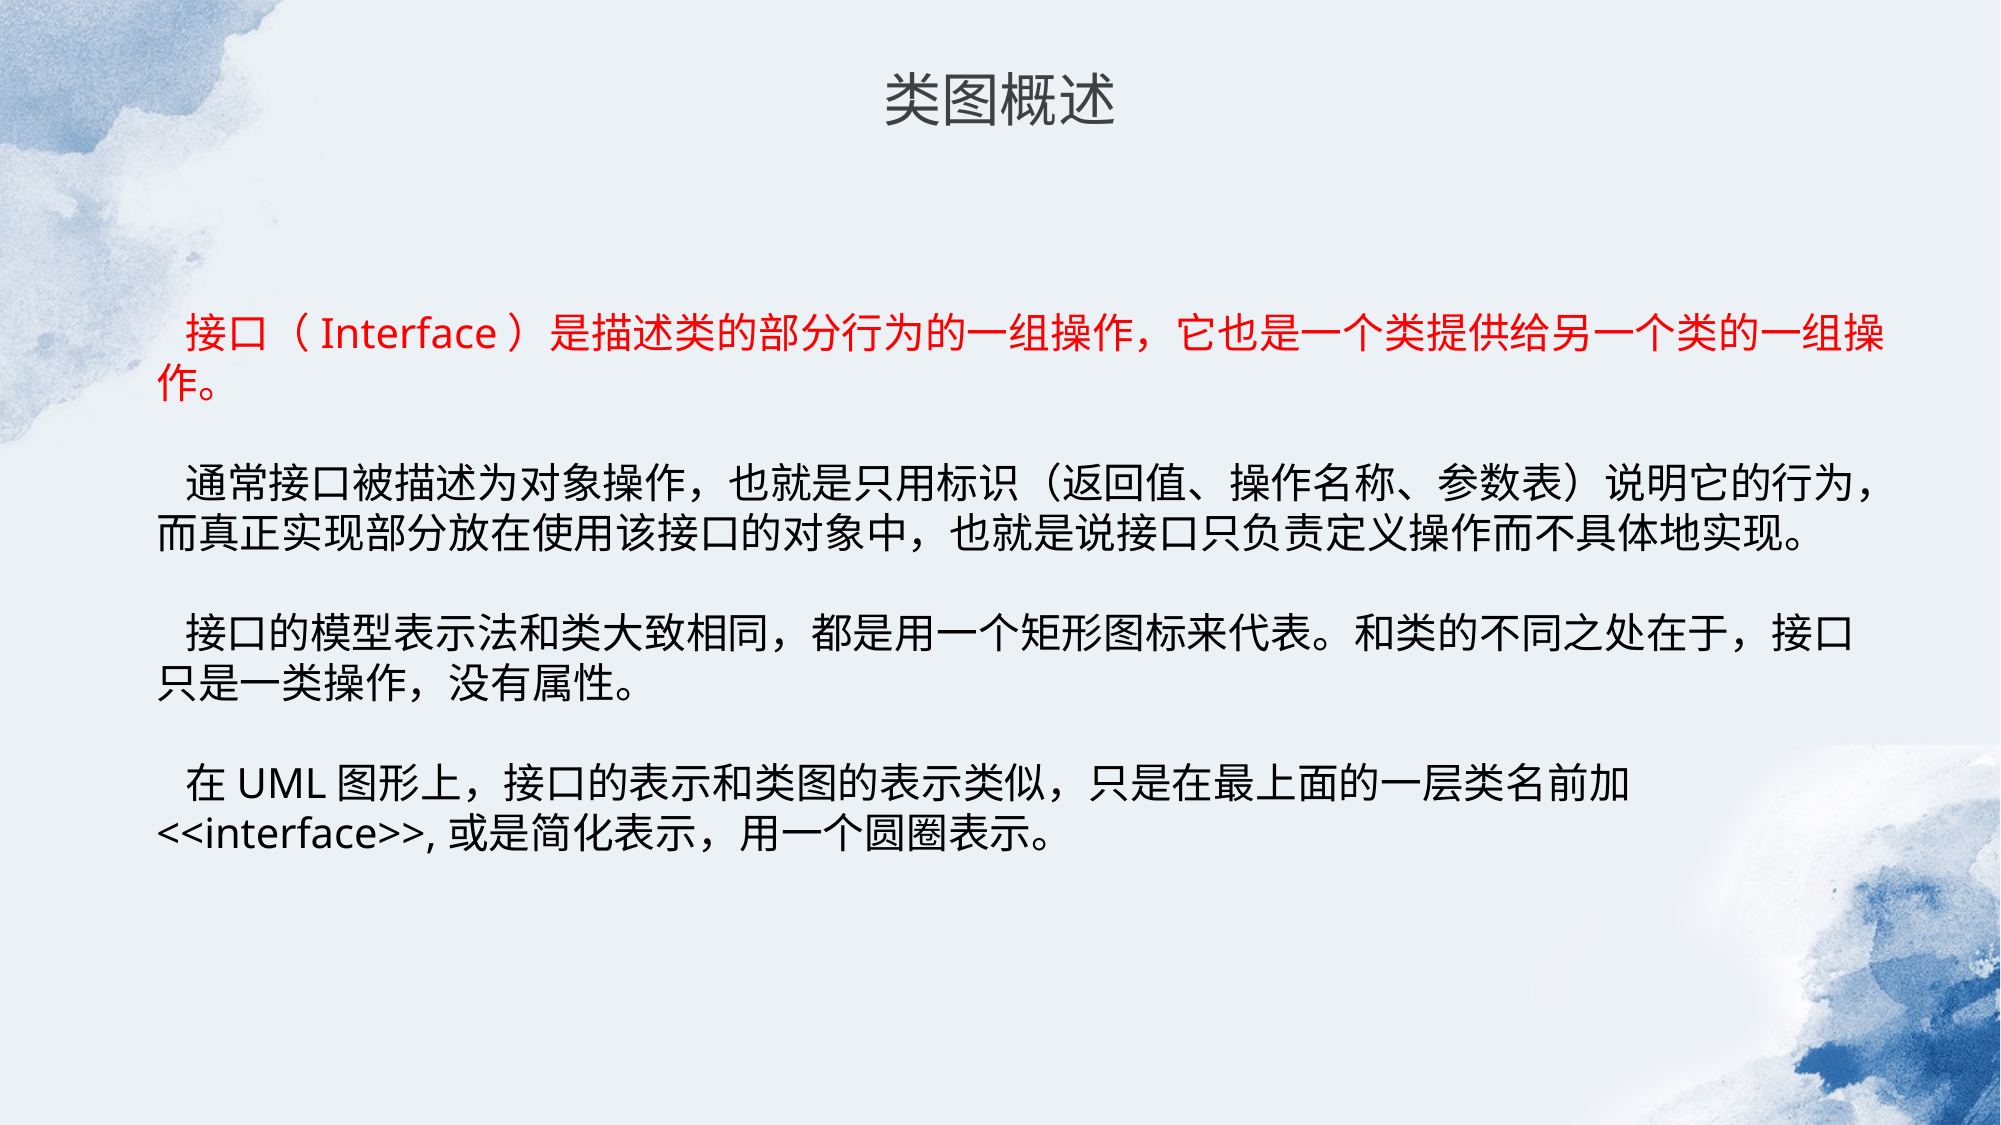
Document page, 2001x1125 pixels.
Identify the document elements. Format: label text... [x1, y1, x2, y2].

picture [0, 0, 2001, 1125]
text_box 接口（Interface）是描述类的部分行为的一组操作，它也是一个类提供给另一个类的一组操作。 通常接口被描述为对象操作，也就是只用标识（返回值、操作名称、参数表）说明它的行为，而真正实现部分放在使用该接口的对象中，也就是说接口只负责定义操作而不具体地实现。 接口的模型表示法和类大致相同，都是用一个矩形图标来代表。和类的不同之处在于，接口只是一类操作，没有属性。 在UML图形上，接口的表示和类图的表示类似，只是在最上面的一层类名前加<<interface>>,或是简化表示，用一个圆圈表示。 [141, 299, 1902, 914]
text_box 类图概述 [679, 55, 1321, 141]
